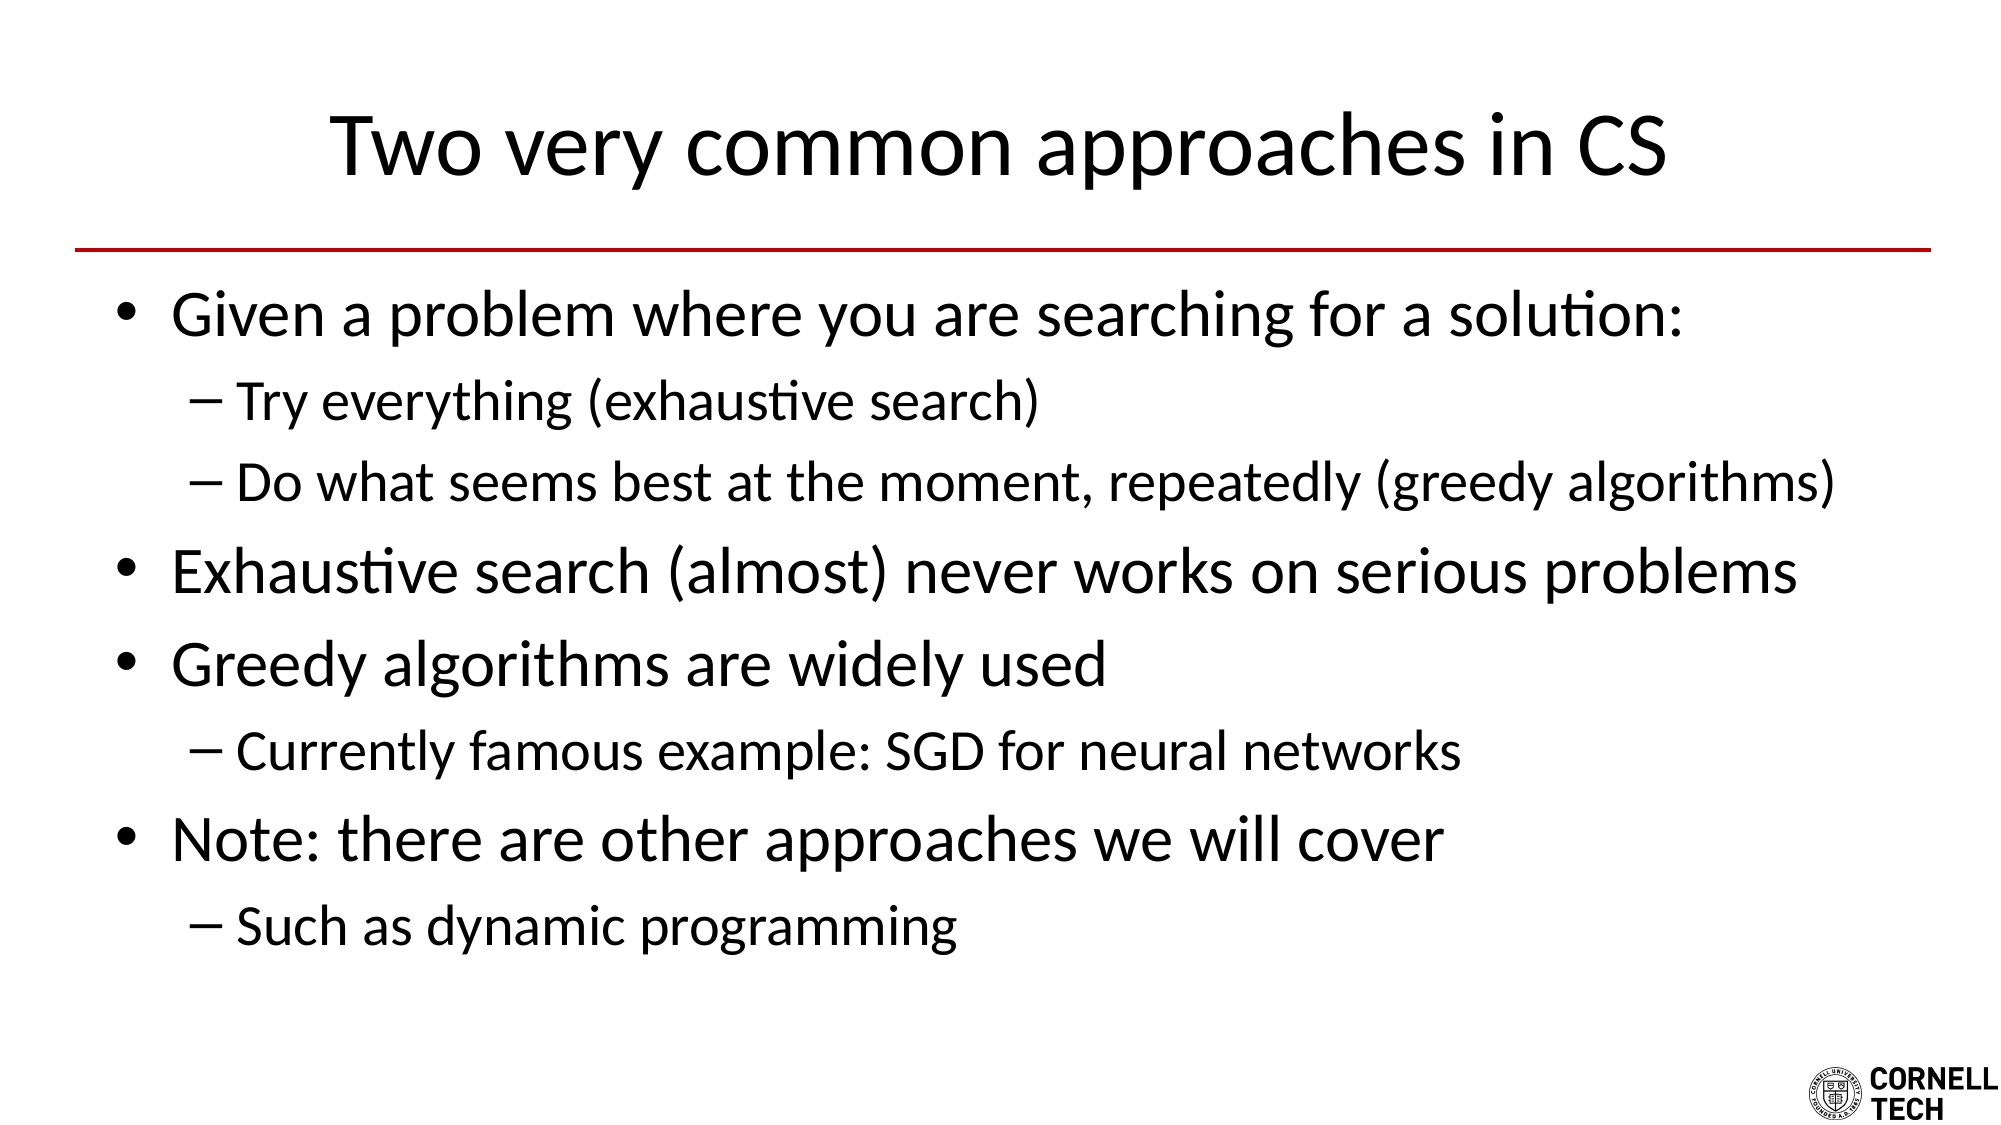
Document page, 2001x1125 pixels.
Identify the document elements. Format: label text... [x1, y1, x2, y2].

list Given a problem where you are searching for a solution: Try everything (exhaustive search) Do what seems best at the moment, repeatedly (greedy algorithms) Exhaustive search (almost) never works on serious problems Greedy algorithms are widely used Currently famous example: SGD for neural networks Note: there are other approaches we will cover Such as dynamic programming [99, 262, 1900, 1005]
title Two very common approaches in CS [99, 45, 1900, 233]
picture [1809, 1067, 1998, 1120]
